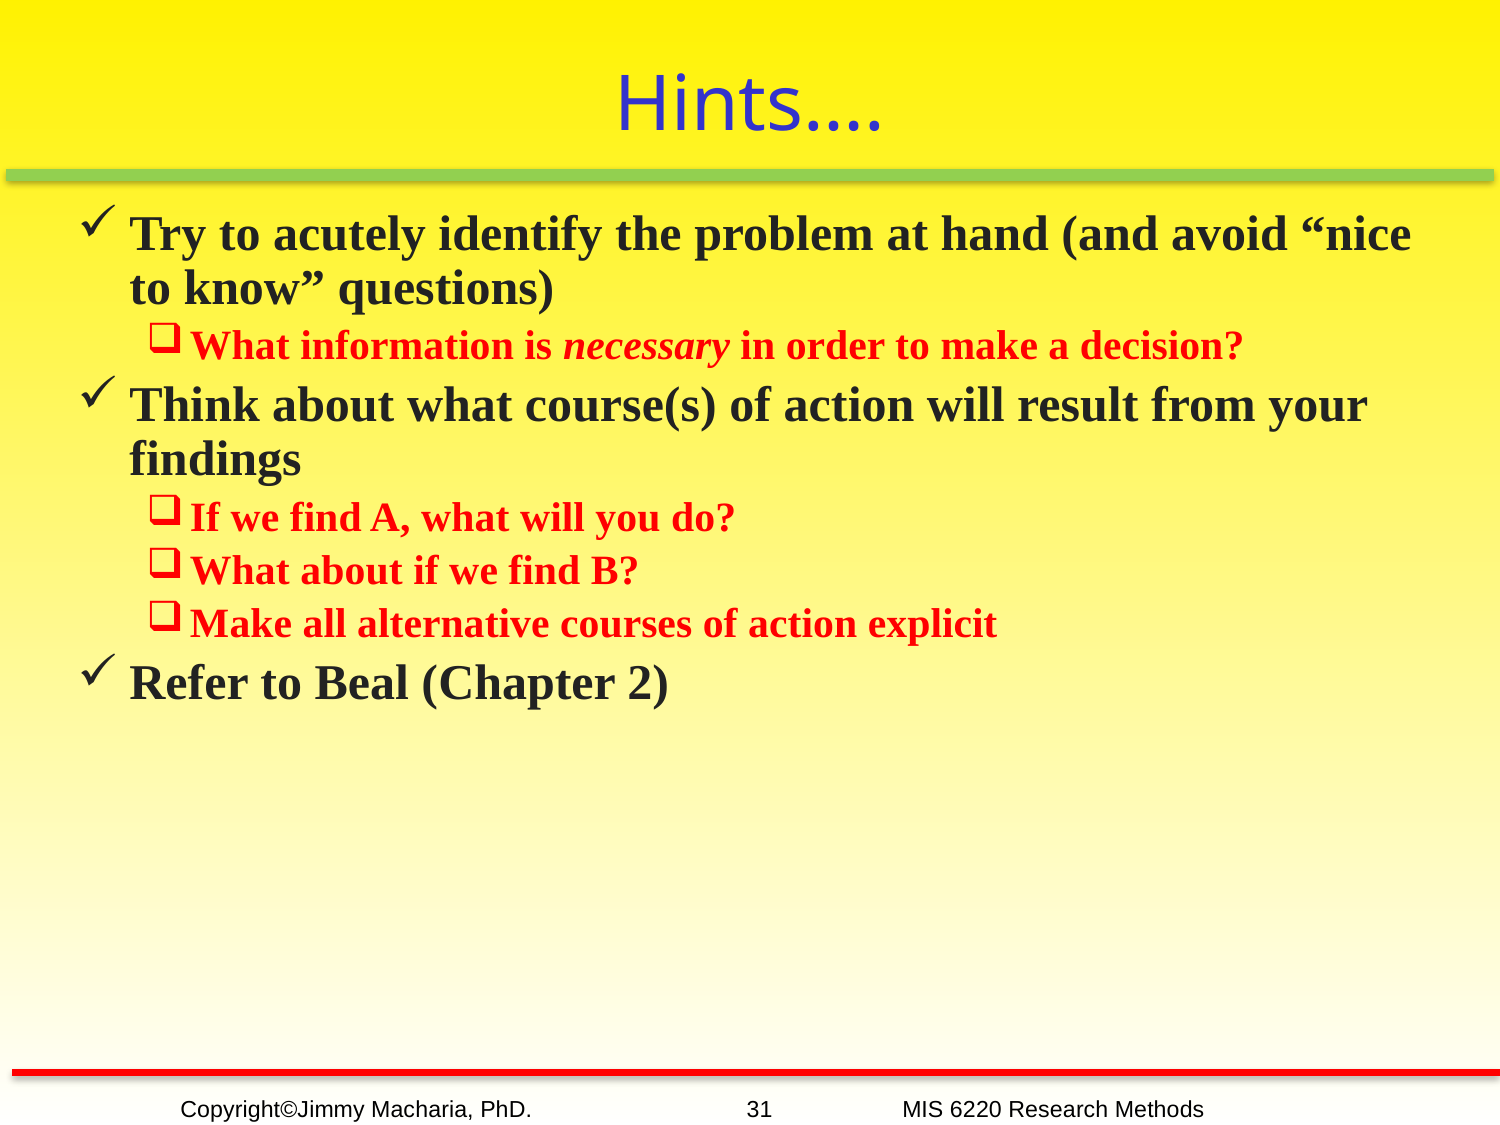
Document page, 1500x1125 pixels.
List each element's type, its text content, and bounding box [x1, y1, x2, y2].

list Try to acutely identify the problem at hand (and avoid “nice to know” questions) What information is necessary in order to make a decision? Think about what course(s) of action will result from your findings If we find A, what will you do? What about if we find B? Make all alternative courses of action explicit Refer to Beal (Chapter 2) [62, 200, 1463, 1073]
title Hints…. [12, 24, 1488, 175]
